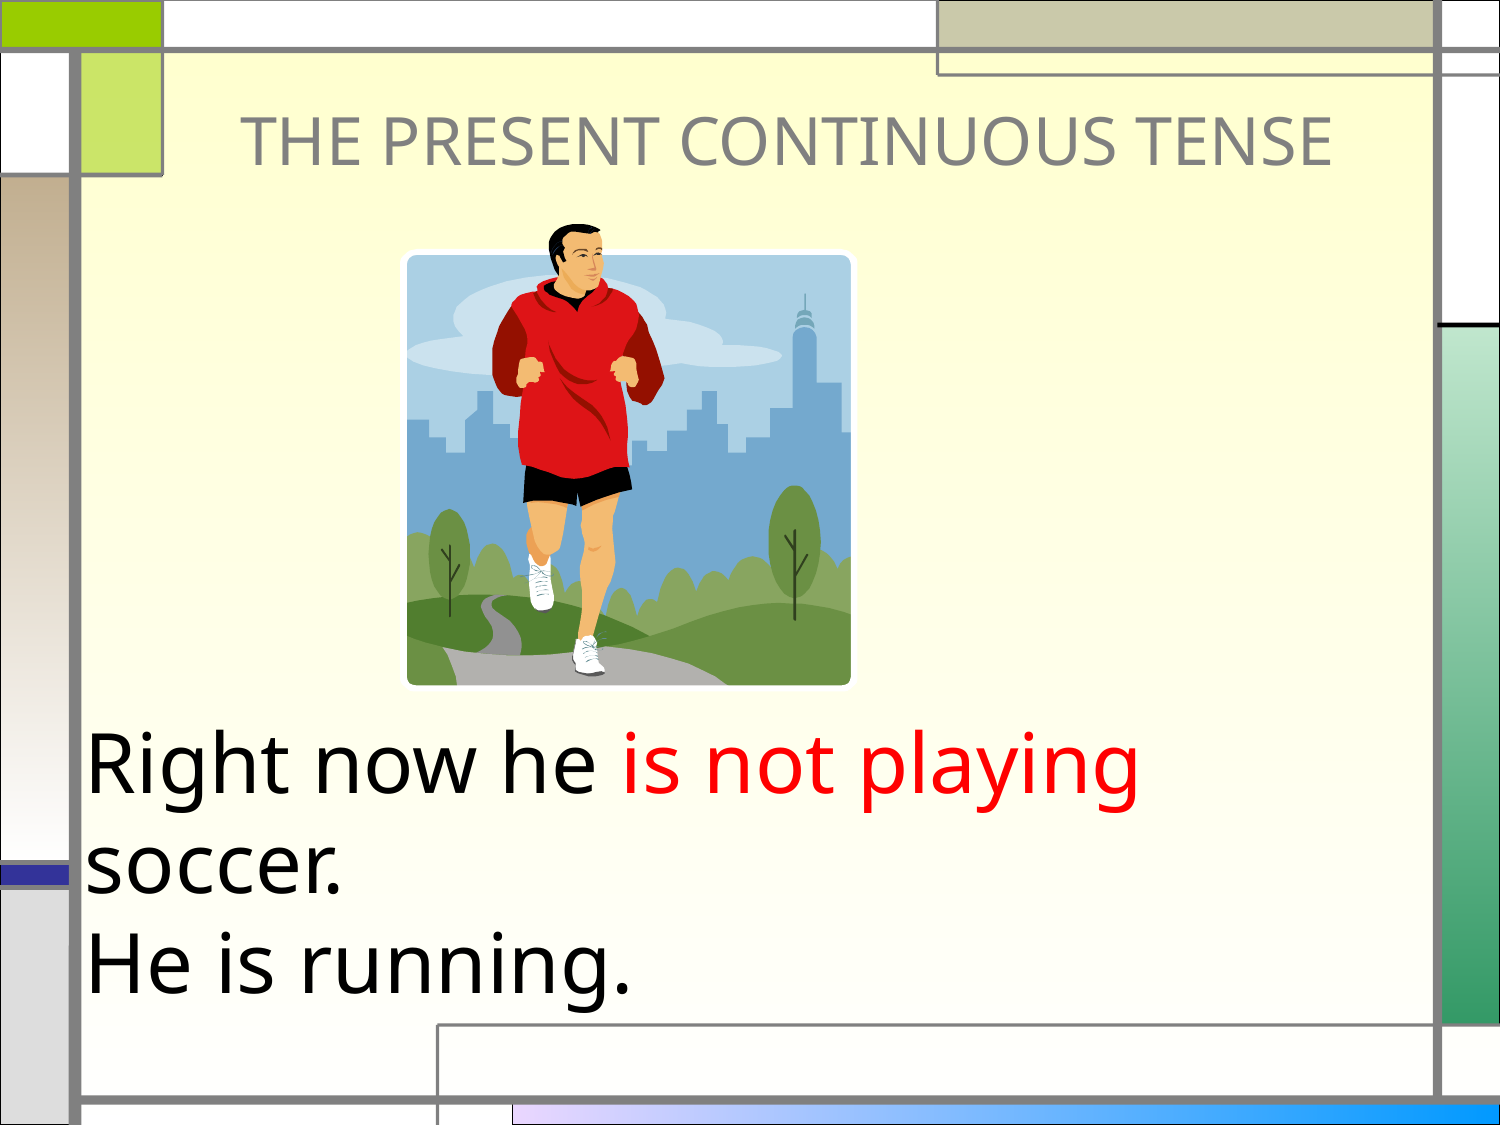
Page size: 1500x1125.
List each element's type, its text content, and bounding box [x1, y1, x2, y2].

text_box Right now he is not playing soccer. He is running. [70, 703, 1430, 1018]
title THE PRESENT CONTINUOUS TENSE [150, 45, 1425, 233]
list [398, 222, 860, 694]
